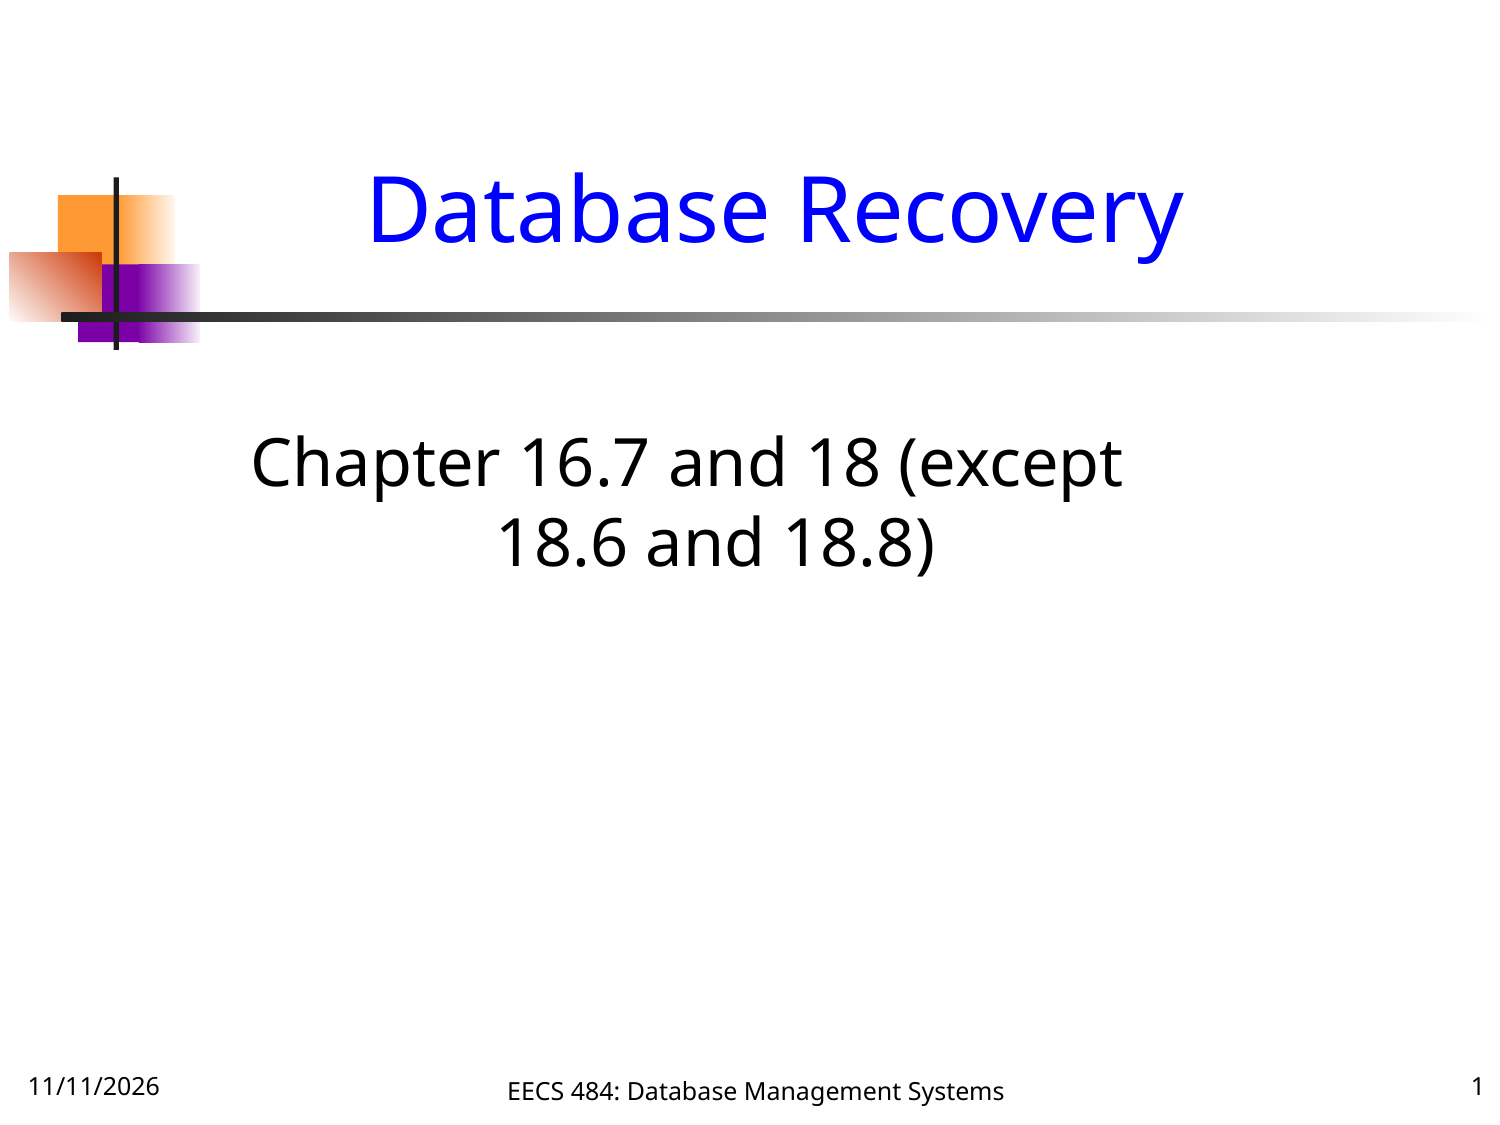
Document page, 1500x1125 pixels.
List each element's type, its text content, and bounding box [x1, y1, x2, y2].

subtitle Chapter 16.7 and 18 (except 18.6 and 18.8) [174, 412, 1200, 700]
title Database Recovery [137, 112, 1413, 300]
footer EECS 484: Database Management Systems [349, 1037, 1163, 1113]
slide_number 1 [1187, 1037, 1500, 1113]
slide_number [12, 1037, 326, 1113]
